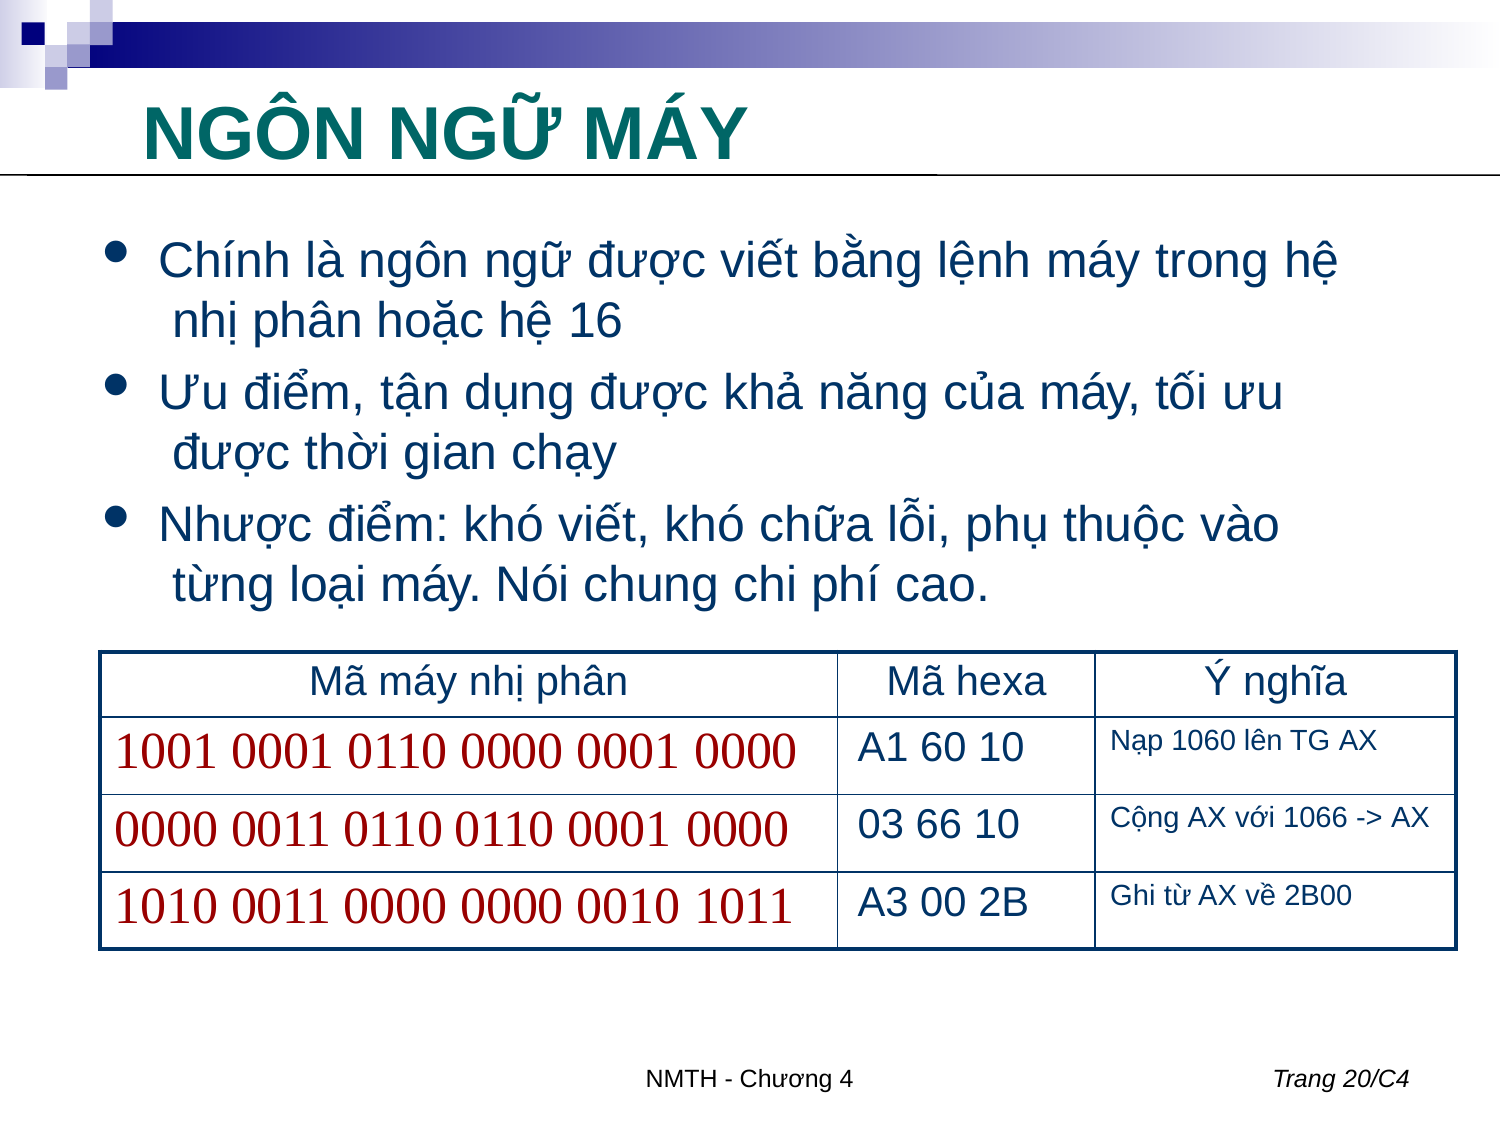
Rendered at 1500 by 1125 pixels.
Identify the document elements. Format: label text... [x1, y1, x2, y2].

table_cell Nạp 1060 lên TG AX [1096, 718, 1454, 794]
table_cell 0000 0011 0110 0110 0001 0000 [102, 795, 837, 871]
title NGÔN NGỮ MÁY [139, 33, 752, 224]
slide_number Trang 20/C4 [1074, 1025, 1425, 1100]
table_cell 1001 0001 0110 0000 0001 0000 [102, 718, 837, 794]
table_header Mã máy nhị phân [102, 654, 837, 716]
table_header Mã hexa [838, 654, 1094, 716]
table_header Ý nghĩa [1096, 654, 1454, 716]
text_box Chính là ngôn ngữ được viết bằng lệnh máy trong hệ nhị phân hoặc hệ 16 Ưu điểm, tận dụng được khả năng của máy, tối ưu được thời gian chạy Nhược điểm: khó viết, khó chữa lỗi, phụ thuộc vào từng loại máy. Nói chung chi phí cao. [99, 224, 1341, 612]
table_cell Cộng AX với 1066 -> AX [1096, 795, 1454, 871]
table_cell A1 60 10 [838, 718, 1094, 794]
table_cell Ghi từ AX về 2B00 [1096, 873, 1454, 947]
table_cell 1010 0011 0000 0000 0010 1011 [102, 873, 837, 947]
footer NMTH - Chương 4 [512, 1025, 988, 1100]
table_cell A3 00 2B [838, 873, 1094, 947]
table_cell 03 66 10 [838, 795, 1094, 871]
